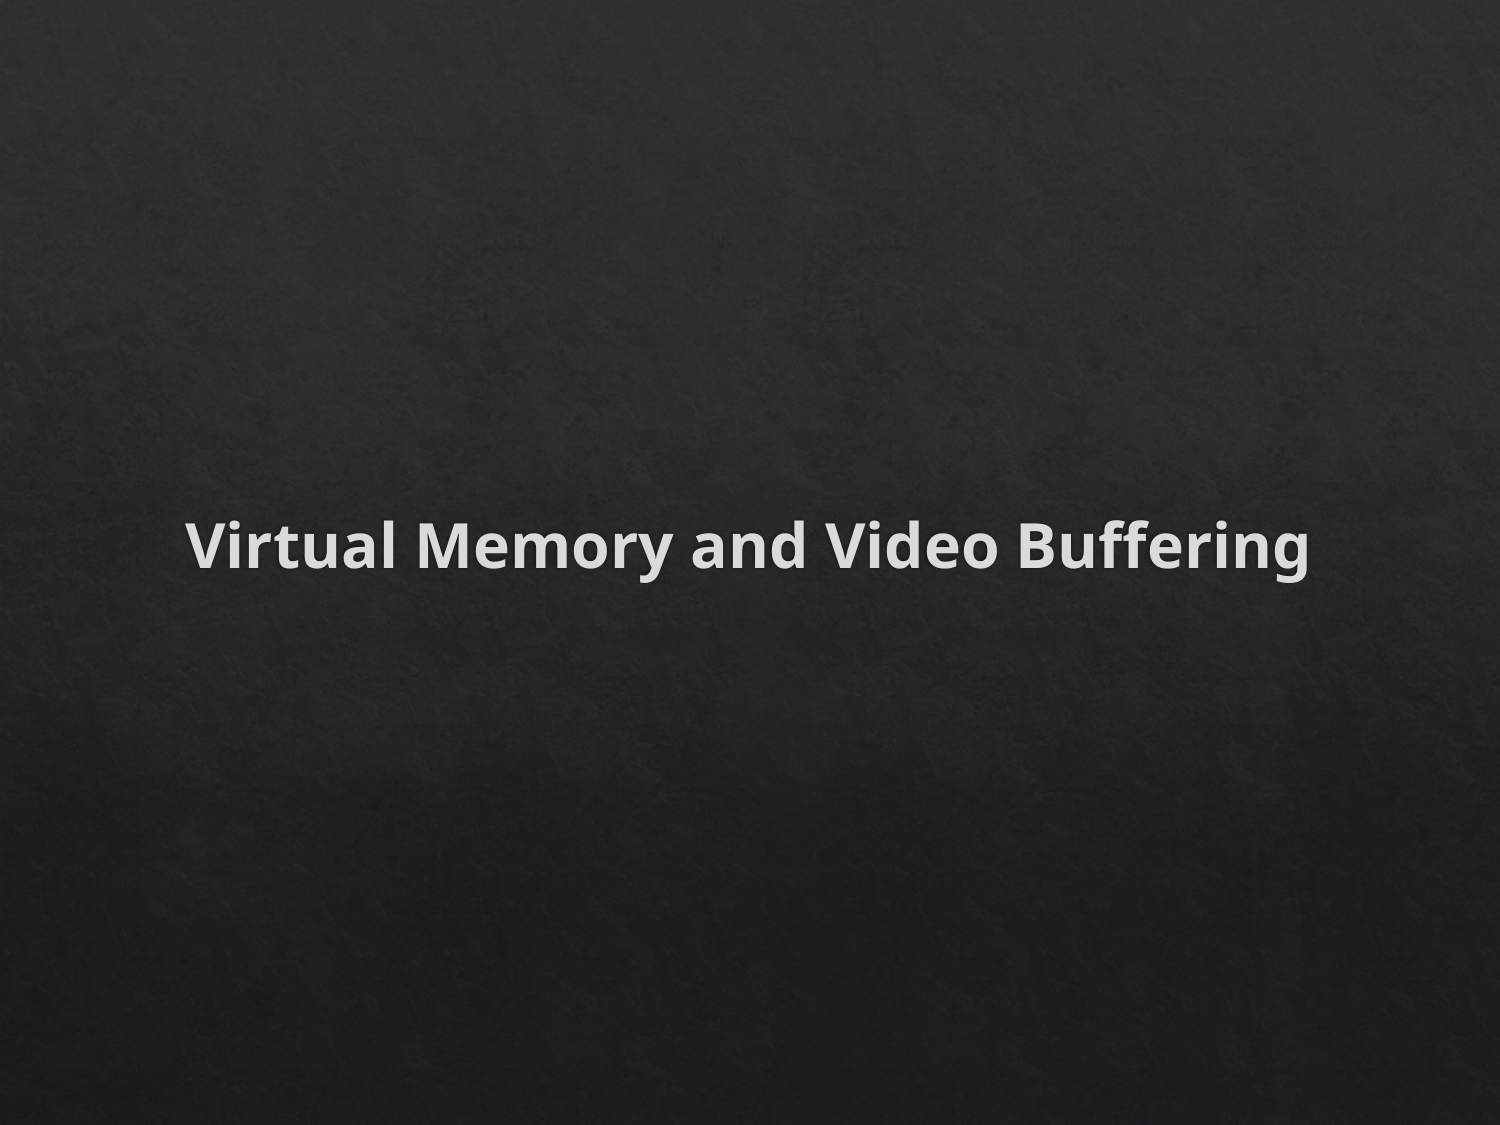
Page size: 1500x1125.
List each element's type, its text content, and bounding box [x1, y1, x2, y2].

title Virtual Memory and Video Buffering [159, 288, 1340, 589]
